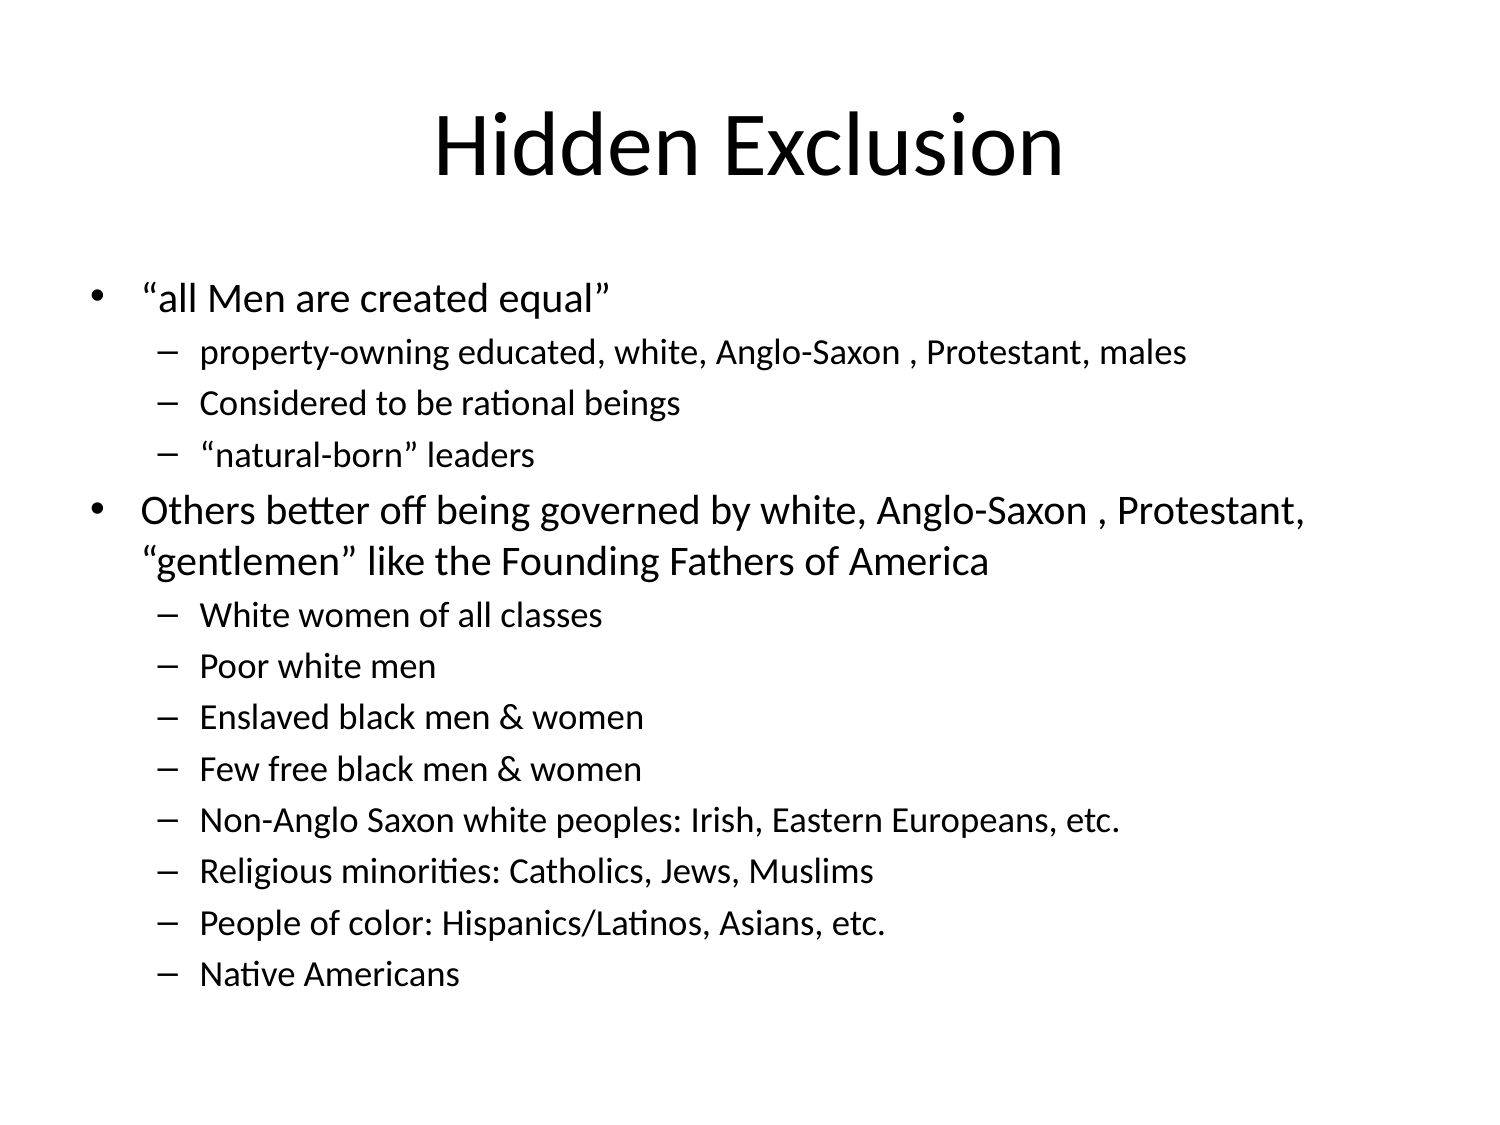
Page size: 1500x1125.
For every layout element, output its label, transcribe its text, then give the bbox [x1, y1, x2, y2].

title Hidden Exclusion [75, 45, 1425, 233]
list “all Men are created equal” property-owning educated, white, Anglo-Saxon , Protestant, males Considered to be rational beings “natural-born” leaders Others better off being governed by white, Anglo-Saxon , Protestant, “gentlemen” like the Founding Fathers of America White women of all classes Poor white men Enslaved black men & women Few free black men & women Non-Anglo Saxon white peoples: Irish, Eastern Europeans, etc. Religious minorities: Catholics, Jews, Muslims People of color: Hispanics/Latinos, Asians, etc. Native Americans [75, 262, 1425, 1005]
